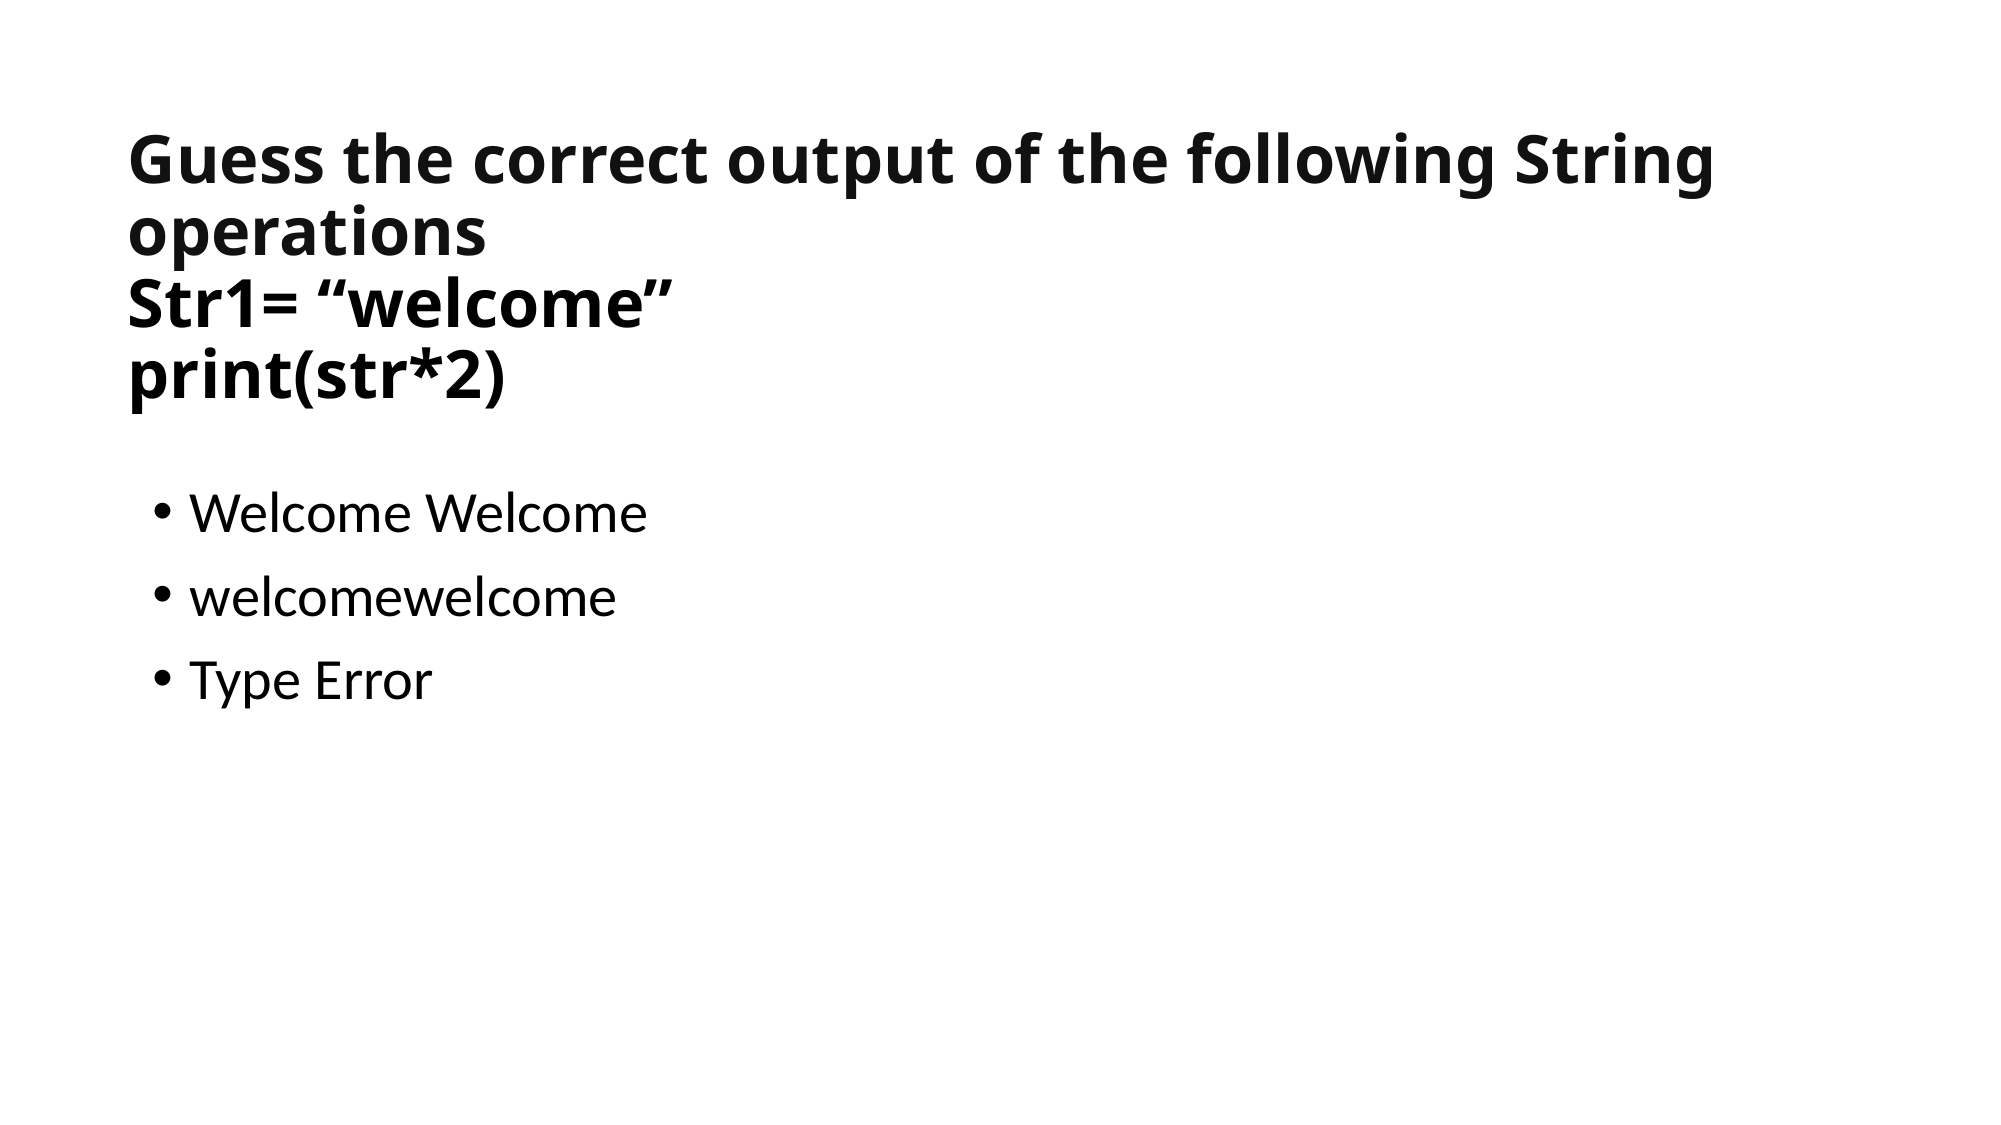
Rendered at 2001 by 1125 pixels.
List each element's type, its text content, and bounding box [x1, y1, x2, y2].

title Guess the correct output of the following String operations Str1= “welcome” print(str*2) [112, 200, 1838, 419]
list Welcome Welcome welcomewelcome Type Error [137, 474, 1863, 1014]
